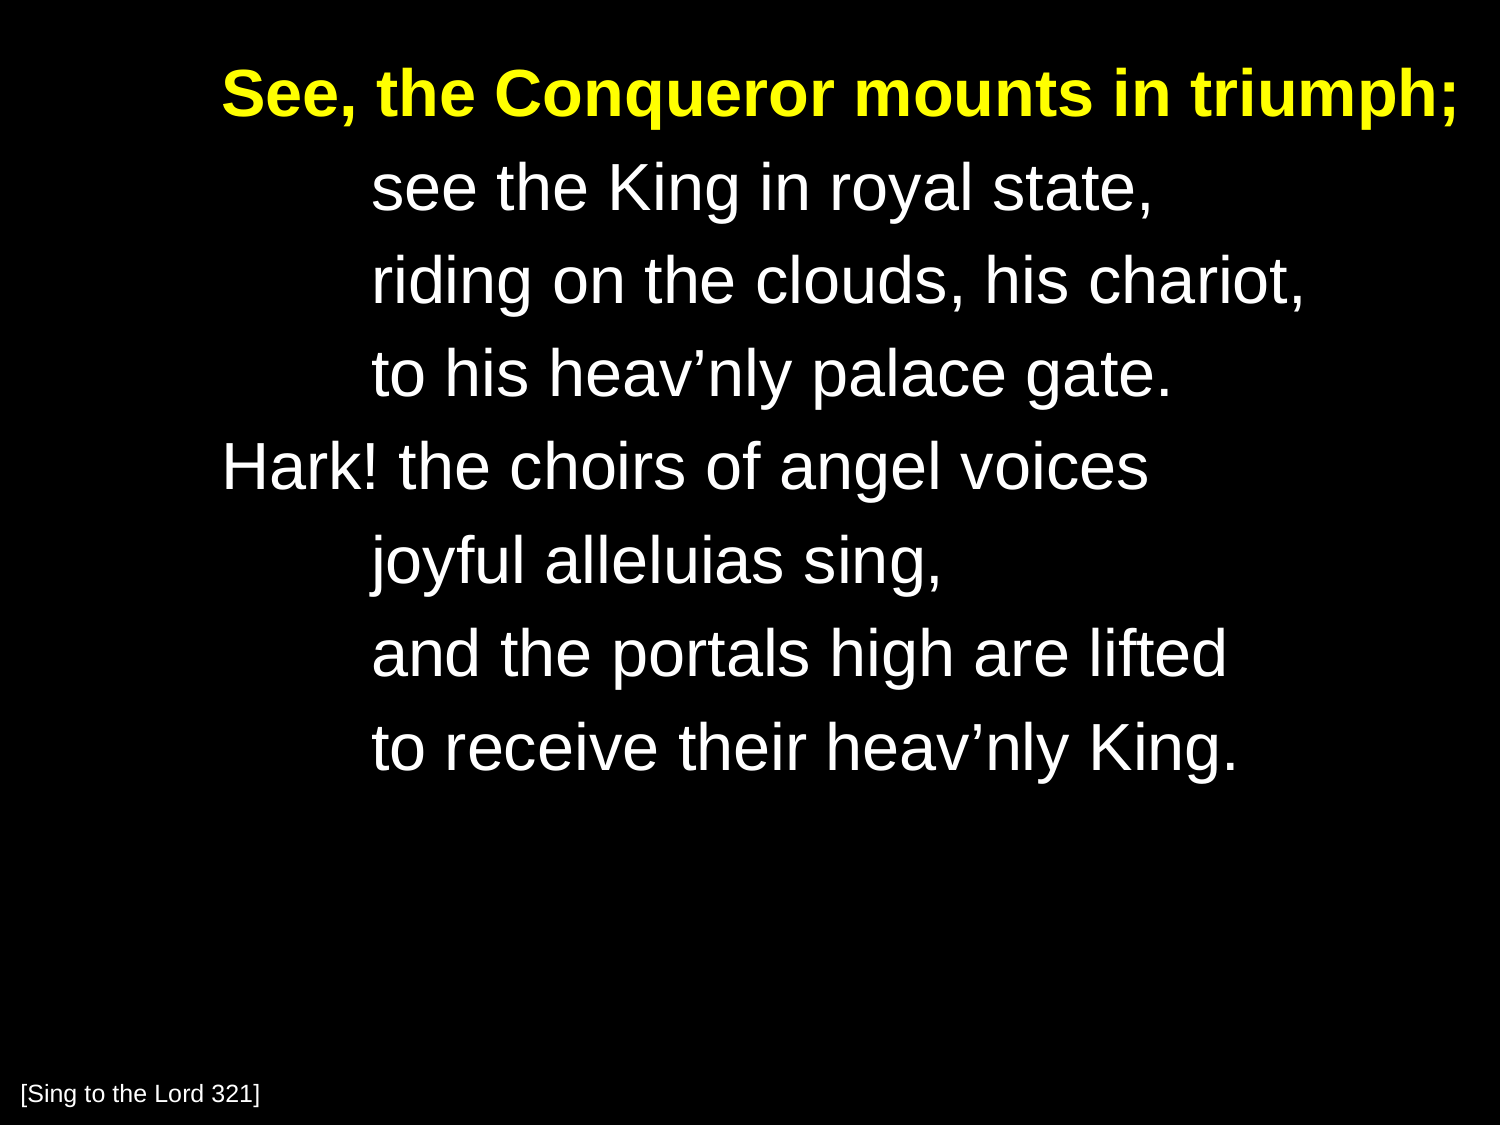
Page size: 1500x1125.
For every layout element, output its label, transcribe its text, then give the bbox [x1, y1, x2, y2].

list See, the Conqueror mounts in triumph; see the King in royal state, riding on the clouds, his chariot, to his heav’nly palace gate. Hark! the choirs of angel voices joyful alleluias sing, and the portals high are lifted to receive their heav’nly King. [0, 42, 1500, 1047]
text_box [Sing to the Lord 321] [5, 1070, 526, 1115]
